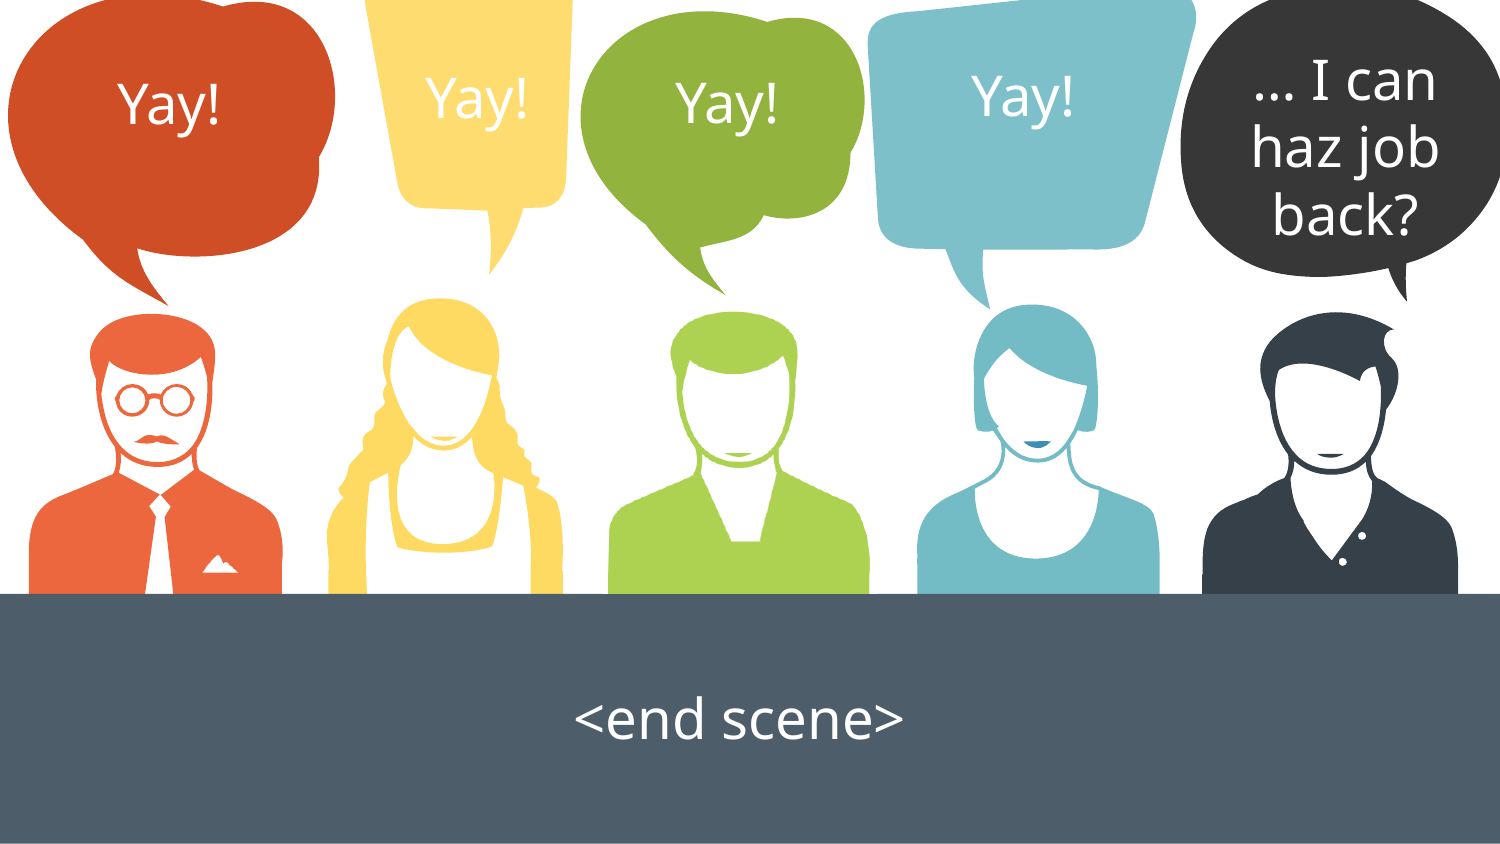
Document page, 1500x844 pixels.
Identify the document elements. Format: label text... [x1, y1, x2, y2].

picture [602, 307, 878, 594]
text_box Yay! [617, 59, 838, 142]
text_box [1180, 0, 1500, 245]
text_box [0, 592, 1500, 844]
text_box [325, 296, 566, 626]
text_box … I can haz job back? [1221, 36, 1470, 255]
text_box Yay! [379, 67, 576, 137]
text_box [386, 137, 570, 277]
text_box [363, 0, 575, 93]
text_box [27, 307, 284, 626]
text_box [865, 0, 1199, 301]
text_box [1234, 255, 1429, 286]
text_box <end scene> [0, 675, 1490, 758]
text_box Yay! [926, 66, 1121, 136]
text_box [1201, 287, 1460, 626]
text_box Yay! [25, 60, 314, 144]
text_box [5, 0, 338, 306]
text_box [914, 302, 1161, 626]
text_box [578, 9, 867, 297]
picture [197, 549, 241, 577]
